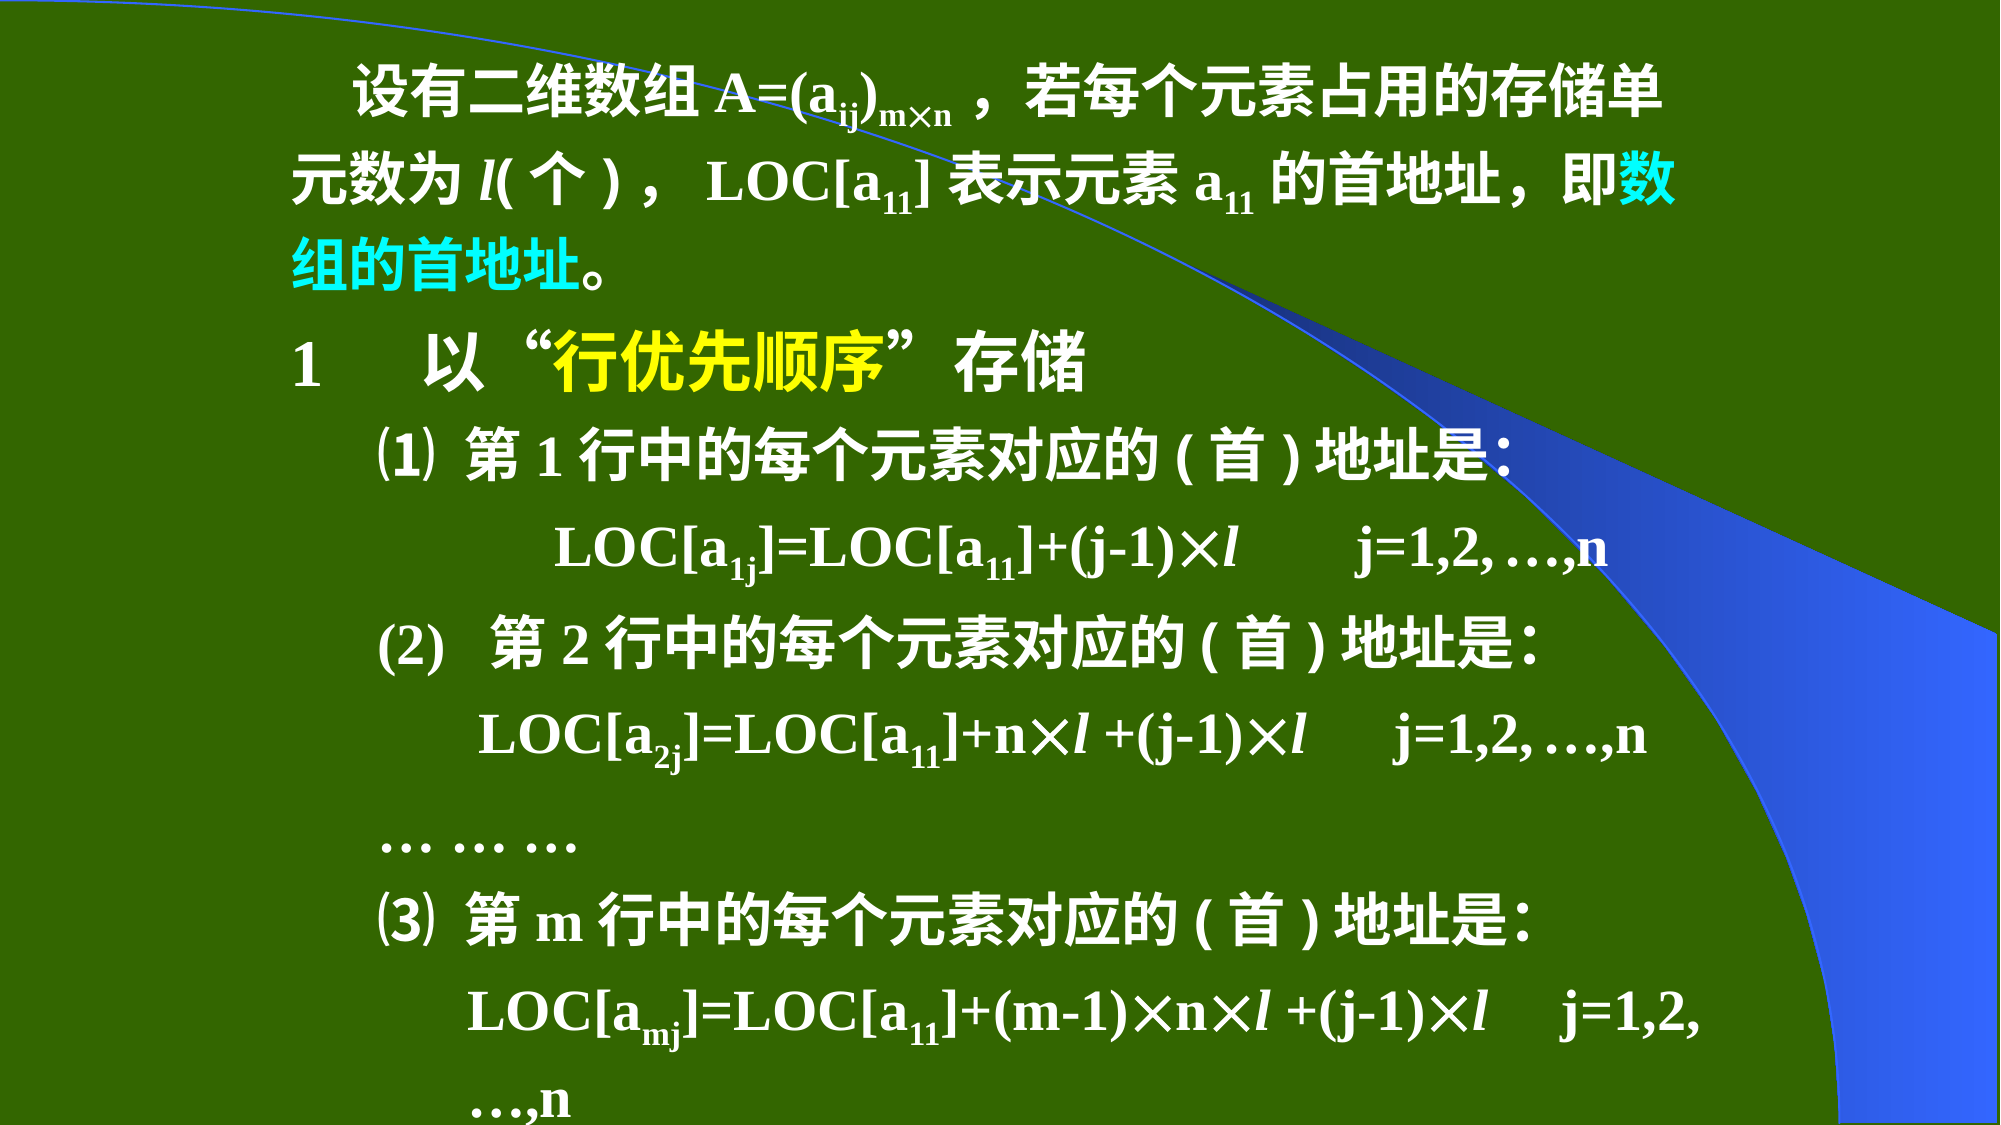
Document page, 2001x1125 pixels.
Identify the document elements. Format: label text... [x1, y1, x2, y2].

list 设有二维数组A=(aij)mn，若每个元素占用的存储单元数为l(个)，LOC[a11]表示元素a11的首地址，即数组的首地址。 1 以“行优先顺序”存储 ⑴ 第1行中的每个元素对应的(首)地址是： LOC[a1j]=LOC[a11]+(j-1)l j=1,2, …,n (2) 第2行中的每个元素对应的(首)地址是： LOC[a2j]=LOC[a11]+nl +(j-1)l j=1,2, …,n … … … ⑶ 第m行中的每个元素对应的(首)地址是： LOC[amj]=LOC[a11]+(m-1)nl +(j-1)l j=1,2, …,n [275, 29, 1721, 1094]
